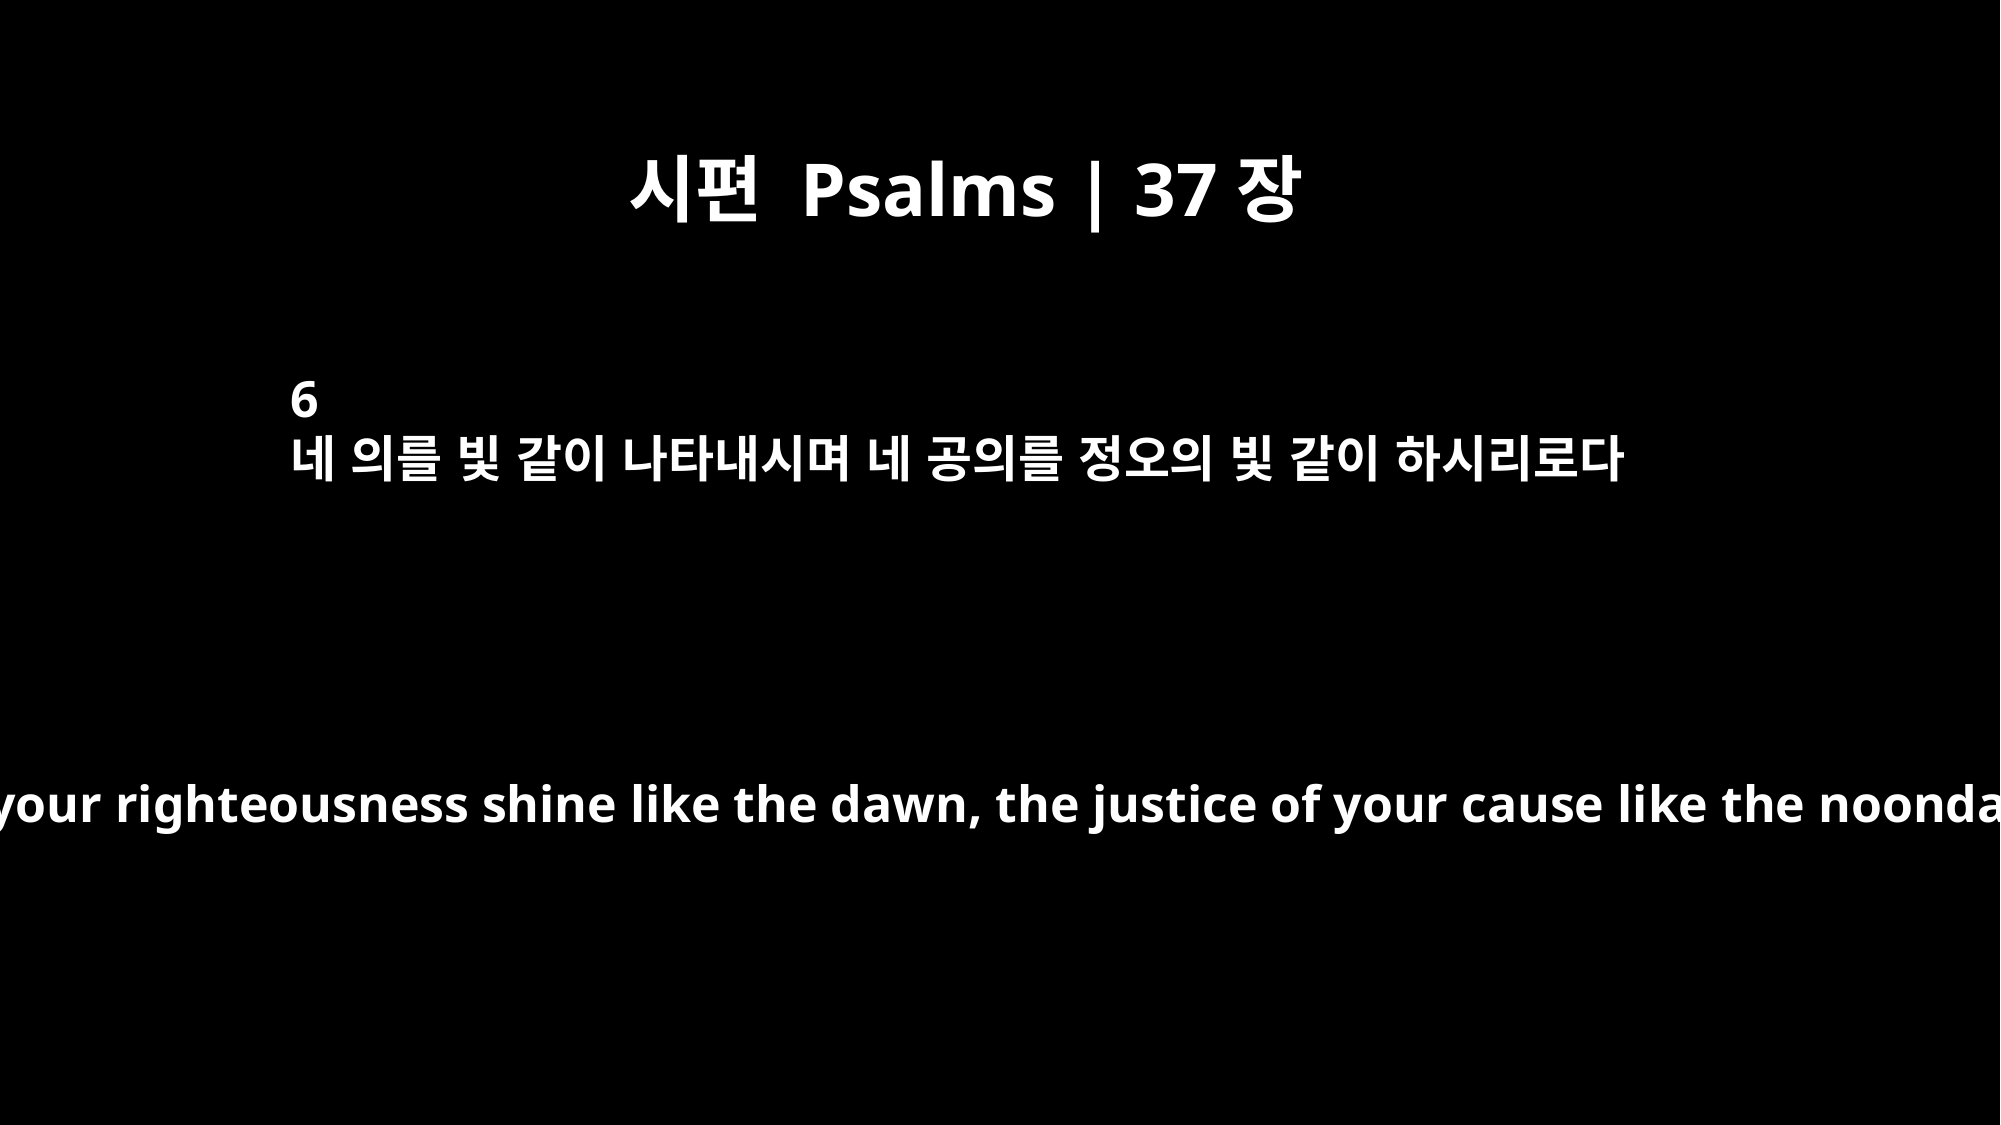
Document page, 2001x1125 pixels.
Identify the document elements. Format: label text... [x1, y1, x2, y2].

text_box He will make your righteousness shine like the dawn, the justice of your cause like the noonday sun. [0, 764, 2000, 840]
text_box 6 네 의를 빛 같이 나타내시며 네 공의를 정오의 빛 같이 하시리로다 [275, 359, 1642, 495]
text_box 시편 Psalms | 37장 [613, 136, 1319, 239]
